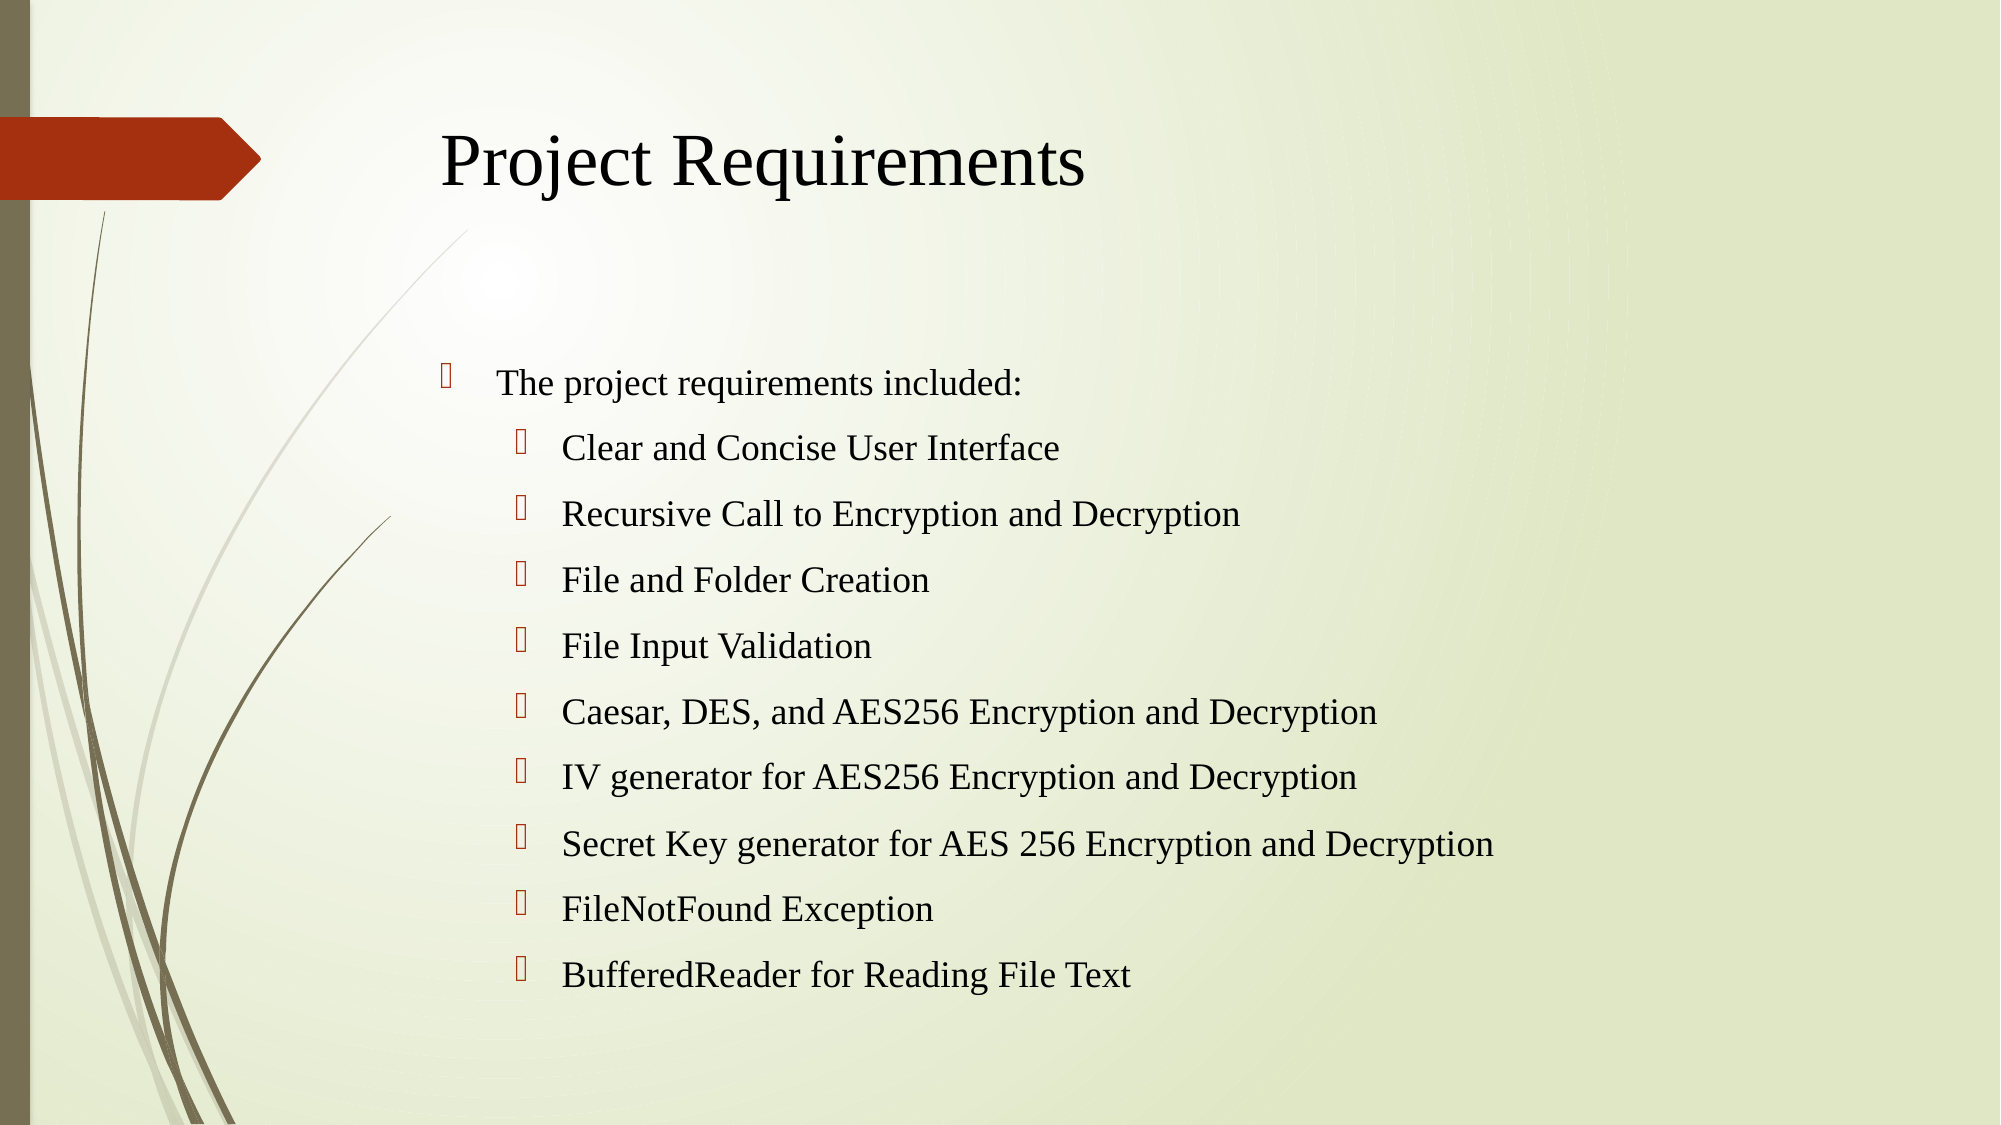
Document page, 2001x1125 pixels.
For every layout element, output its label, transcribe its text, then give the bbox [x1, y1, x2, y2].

list The project requirements included: Clear and Concise User Interface Recursive Call to Encryption and Decryption File and Folder Creation File Input Validation Caesar, DES, and AES256 Encryption and Decryption IV generator for AES256 Encryption and Decryption Secret Key generator for AES 256 Encryption and Decryption FileNotFound Exception BufferedReader for Reading File Text [424, 350, 1888, 970]
title Project Requirements [425, 102, 1888, 313]
